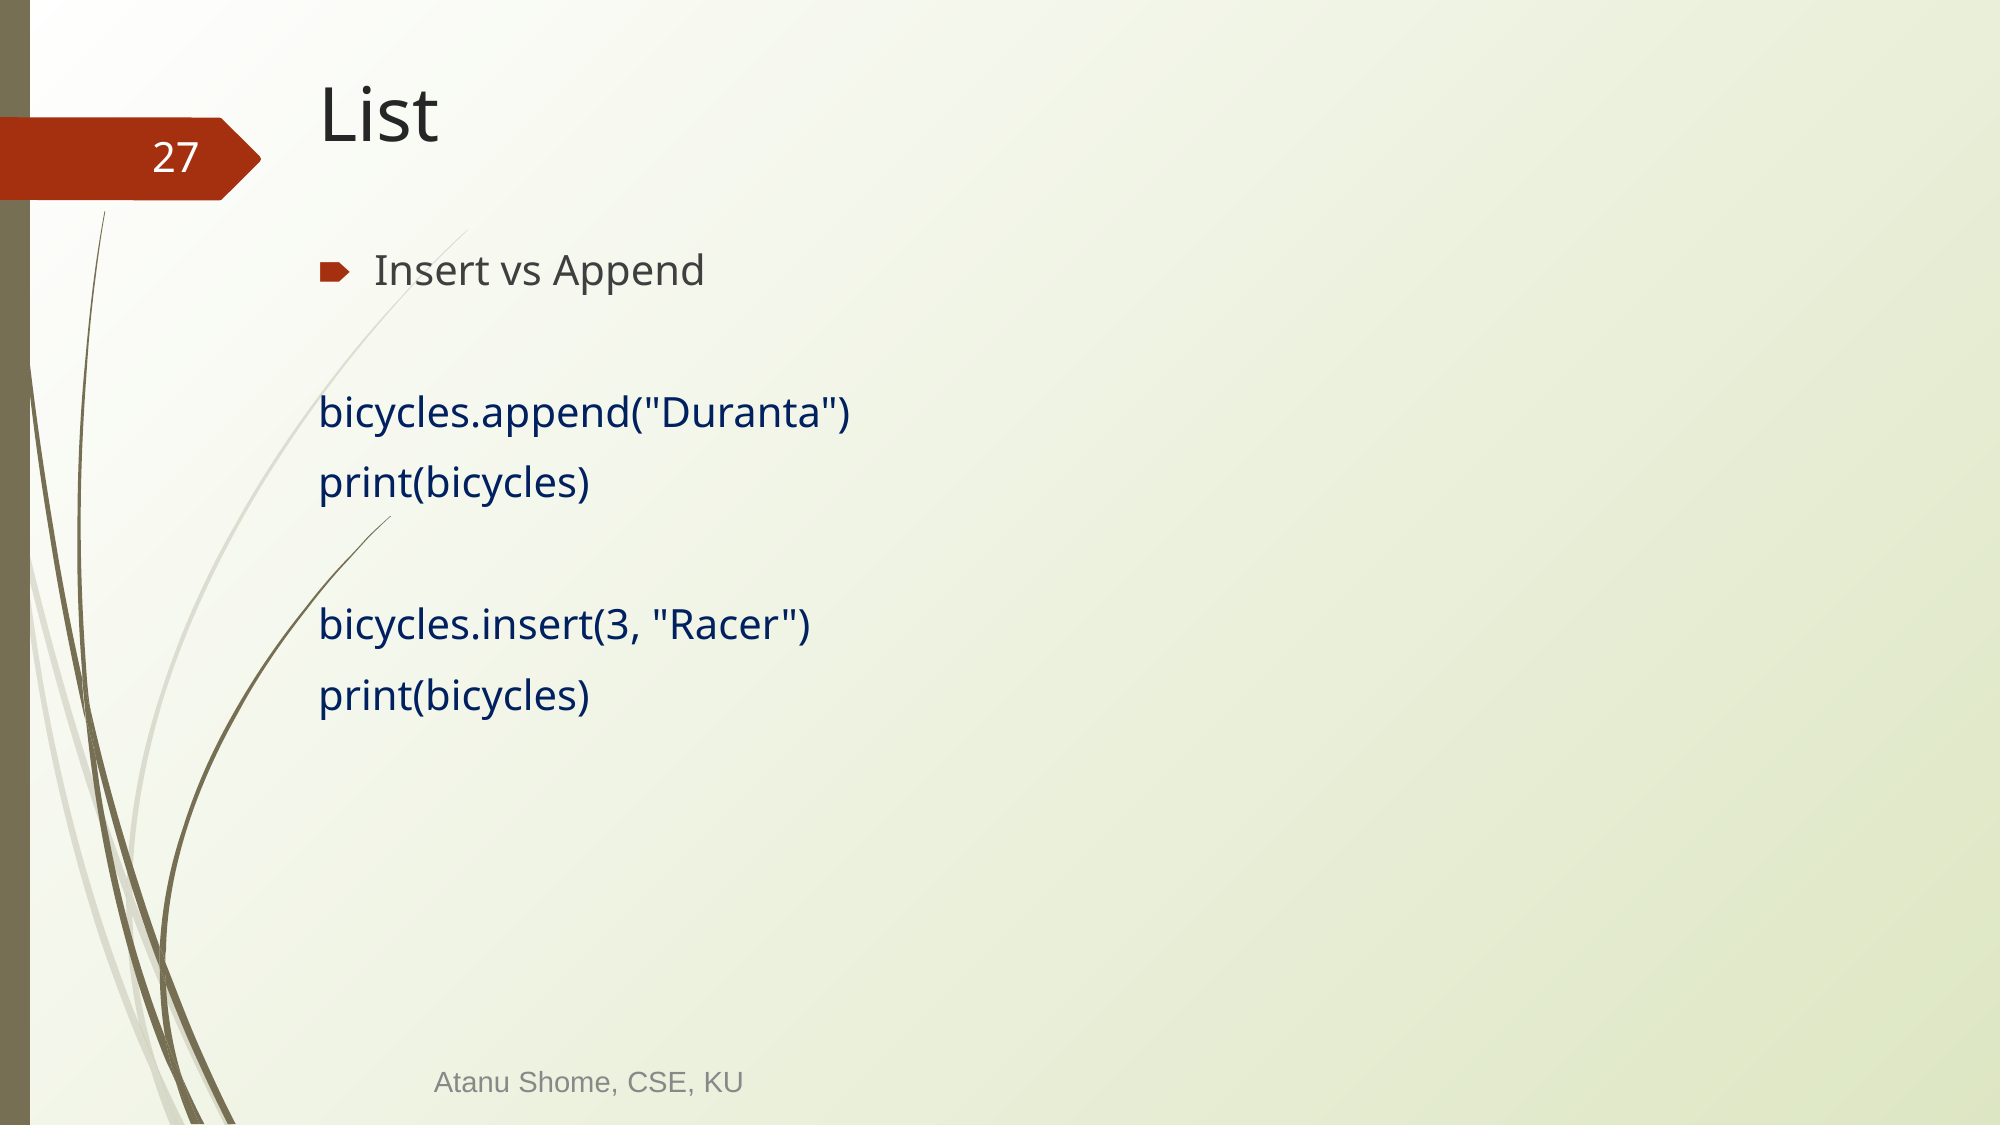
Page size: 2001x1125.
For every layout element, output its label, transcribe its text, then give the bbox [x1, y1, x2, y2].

slide_number ‹#› [87, 129, 216, 190]
list Insert vs Append bicycles.append("Duranta") print(bicycles) bicycles.insert(3, "Racer") print(bicycles) [303, 235, 1888, 1028]
title List [303, 58, 1888, 201]
footer Atanu Shome, CSE, KU [418, 1050, 1669, 1111]
